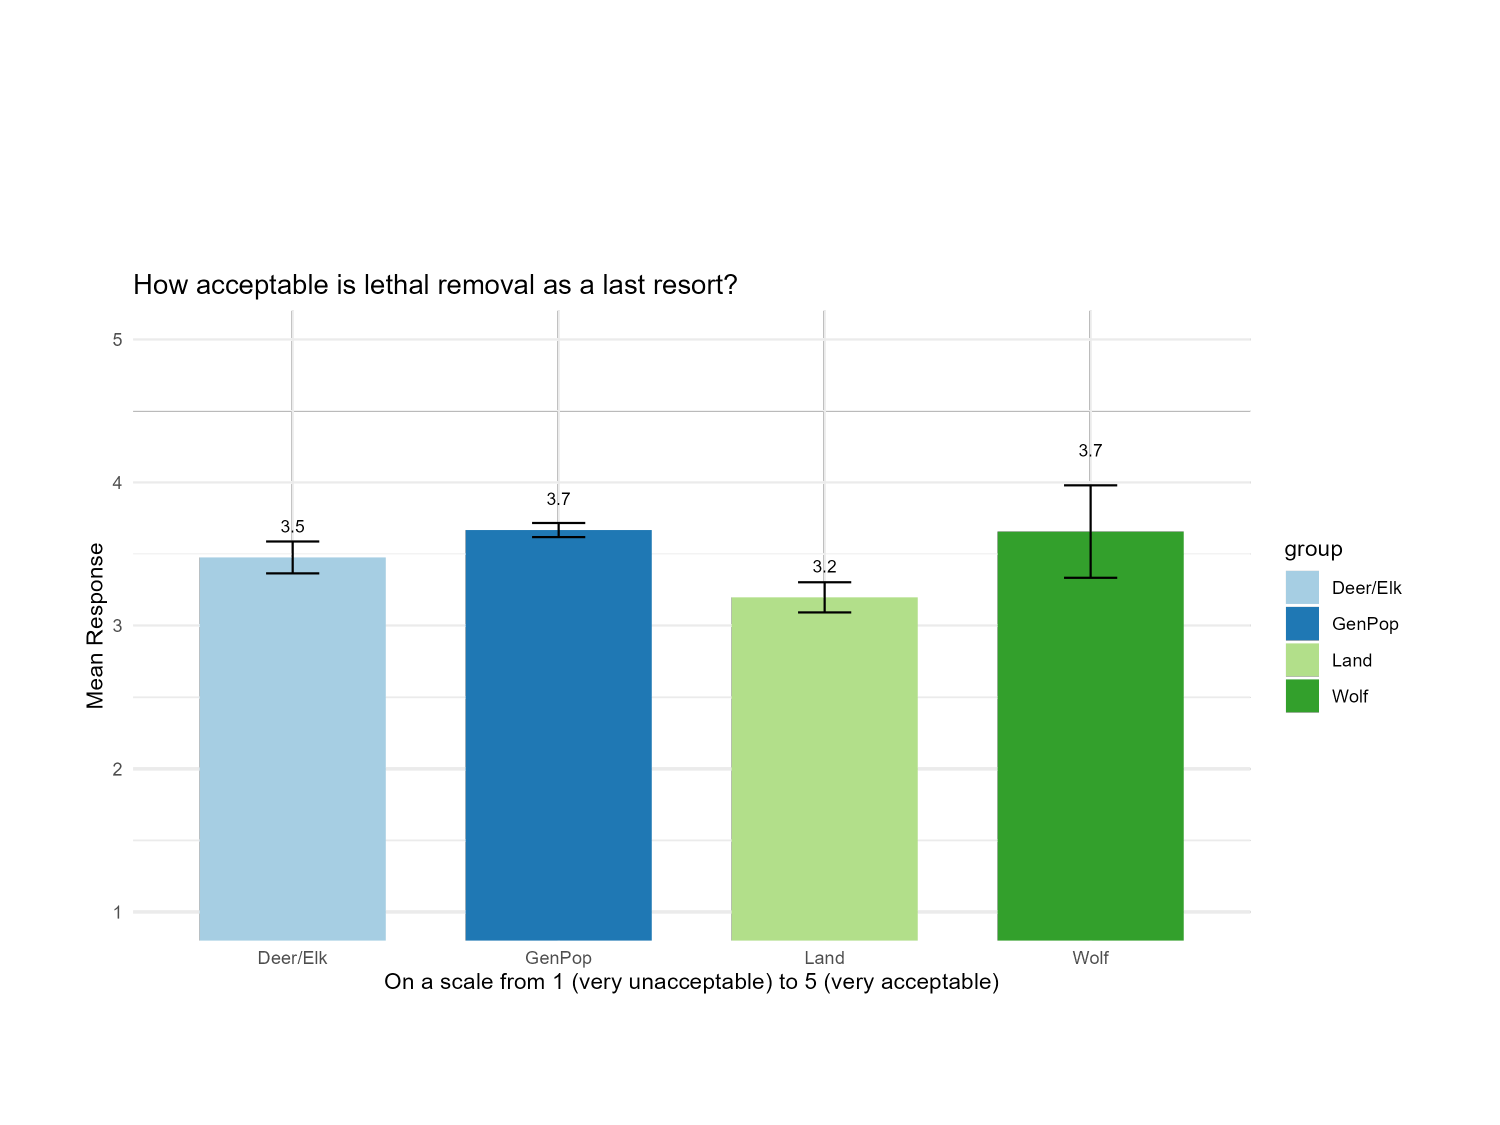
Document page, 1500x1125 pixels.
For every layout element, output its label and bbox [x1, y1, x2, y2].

list [74, 262, 1426, 1006]
